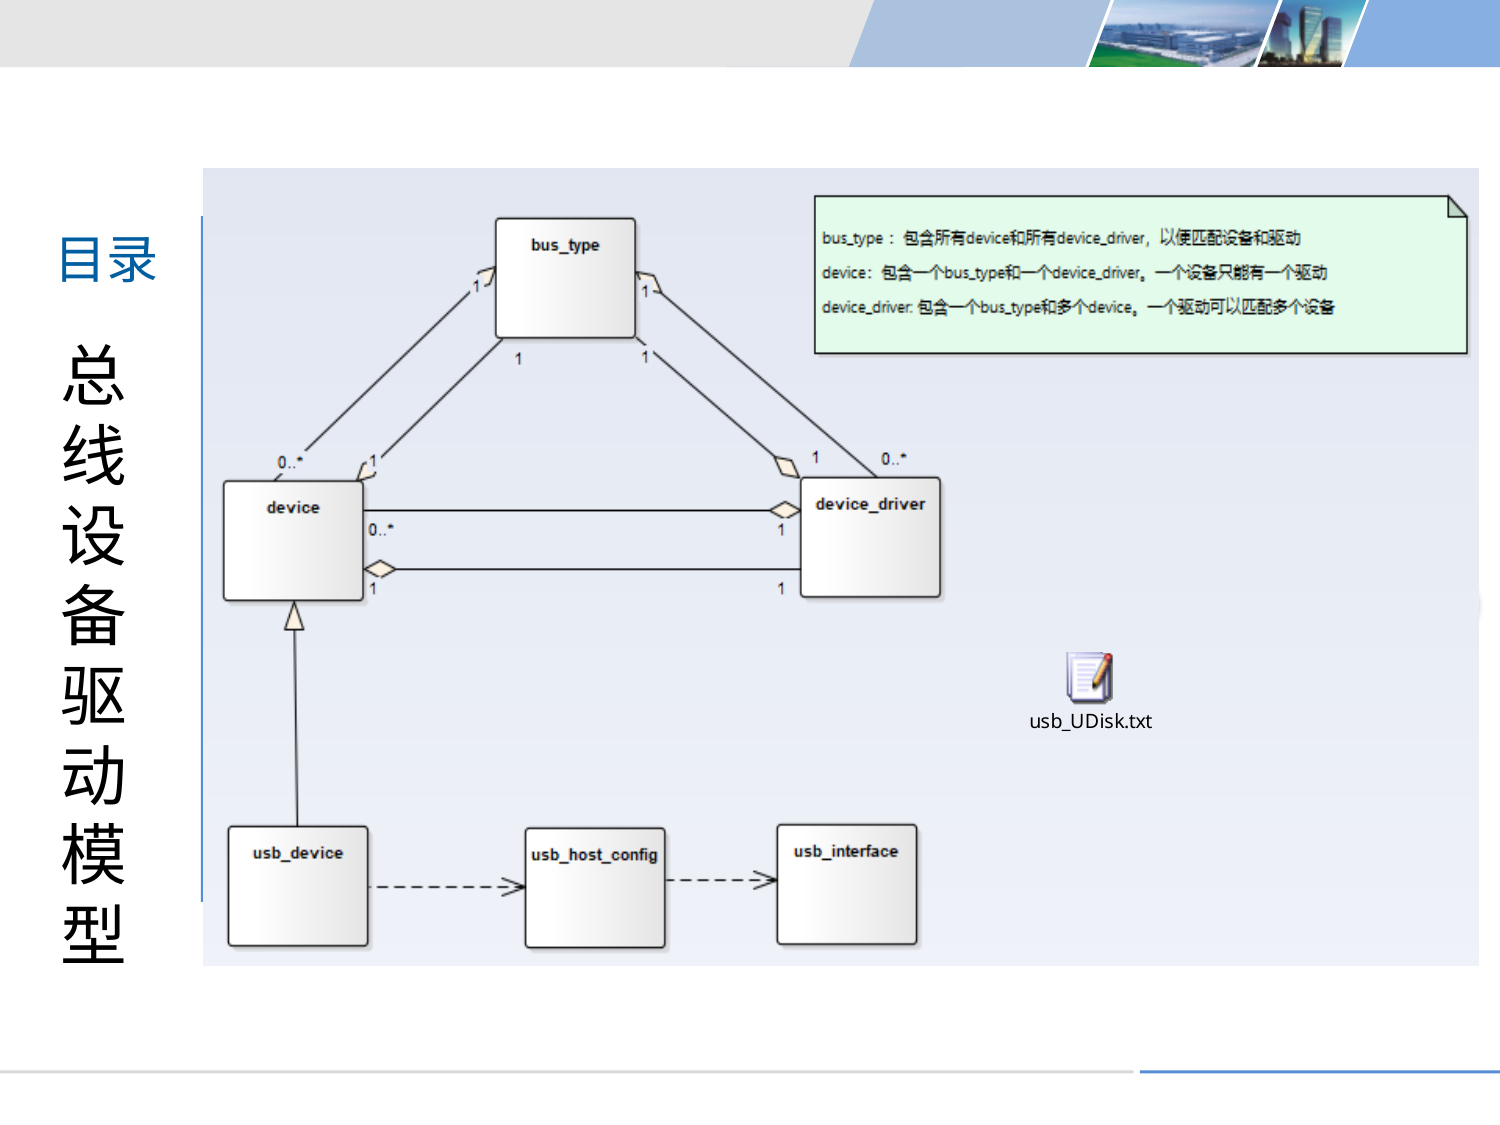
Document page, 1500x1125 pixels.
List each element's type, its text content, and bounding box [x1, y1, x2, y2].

text_box 目录 [39, 218, 174, 296]
text_box 总线设备驱动模型 [45, 326, 175, 981]
picture [203, 168, 1480, 966]
picture [1257, 0, 1367, 67]
picture [1088, 0, 1279, 67]
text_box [1011, 652, 1170, 744]
